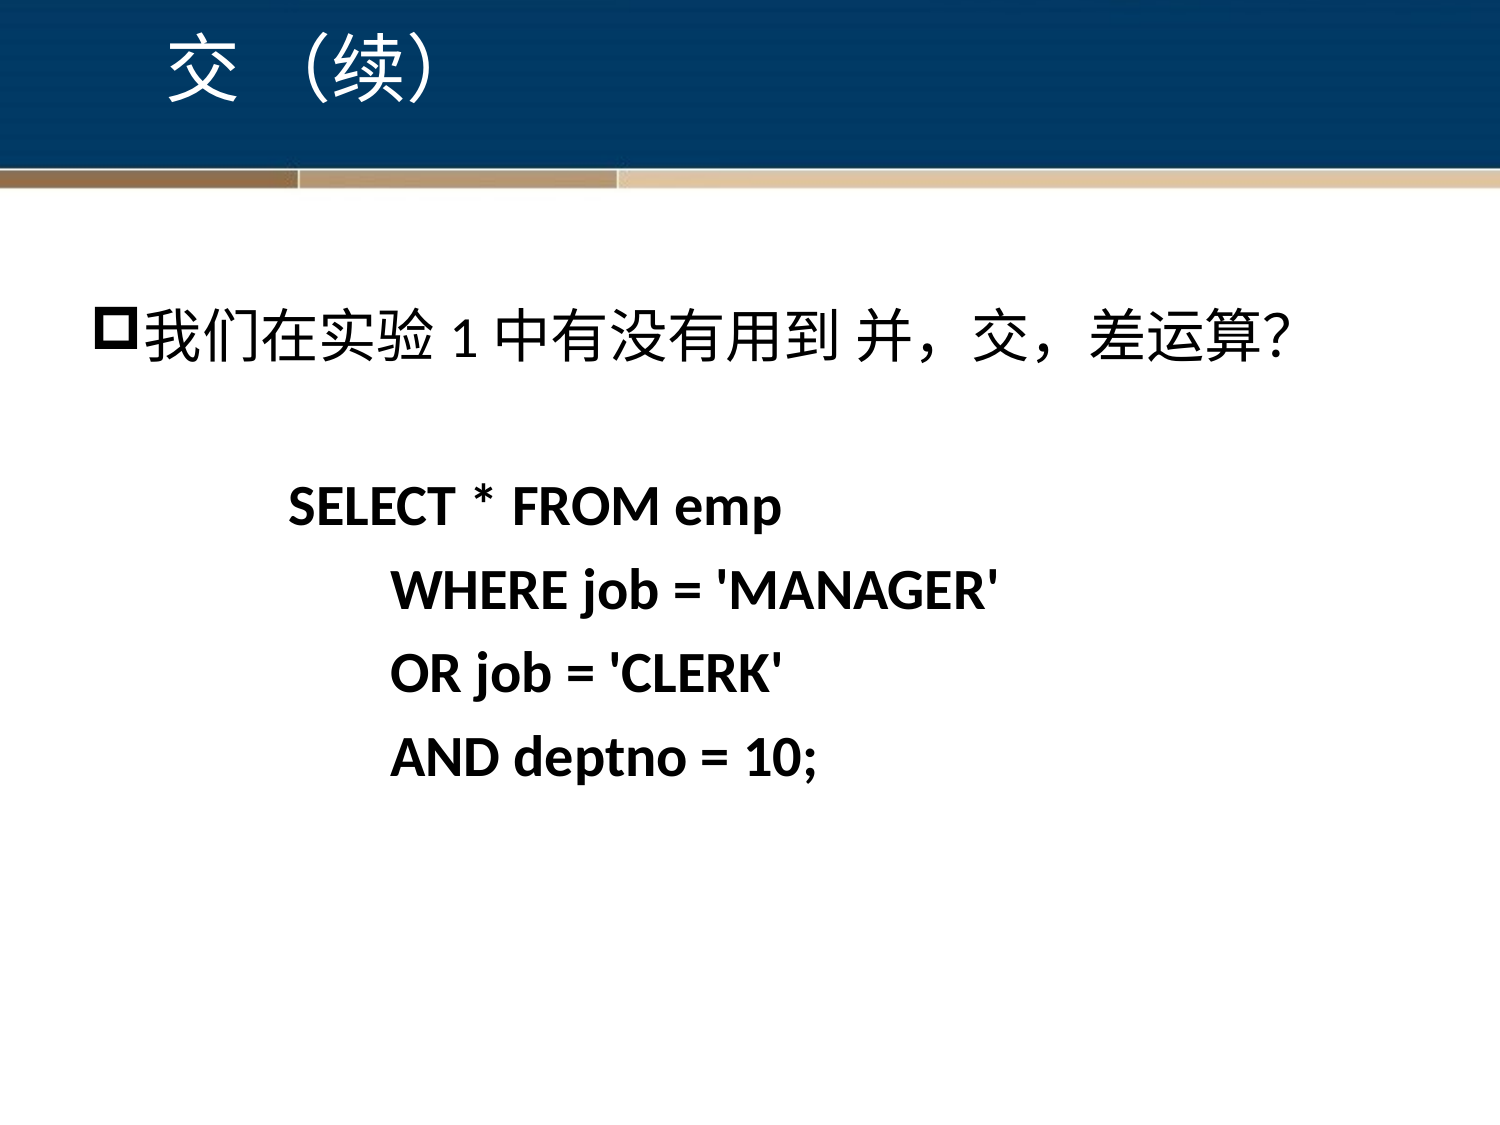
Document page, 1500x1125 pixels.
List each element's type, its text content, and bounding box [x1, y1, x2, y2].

picture [0, 0, 1500, 1125]
list 我们在实验1中有没有用到 并，交，差运算？ SELECT * FROM emp WHERE job = 'MANAGER' OR job = 'CLERK' AND deptno = 10; [75, 299, 1363, 1038]
title 交 （续） [150, 19, 1363, 126]
